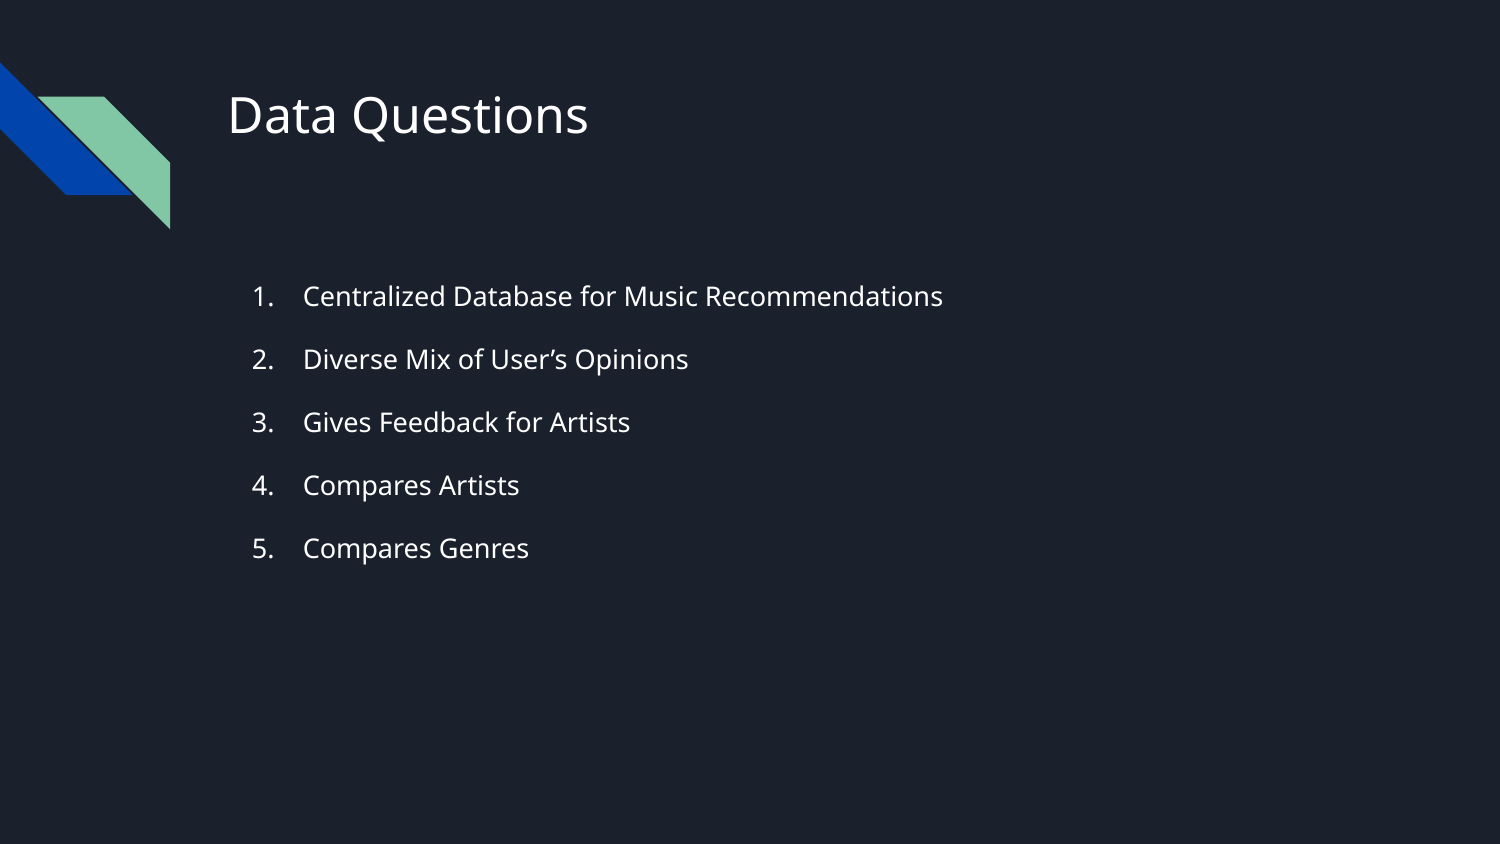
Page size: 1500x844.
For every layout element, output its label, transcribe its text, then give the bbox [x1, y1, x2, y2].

title Data Questions [212, 64, 1368, 215]
list Centralized Database for Music Recommendations Diverse Mix of User’s Opinions Gives Feedback for Artists Compares Artists Compares Genres [212, 257, 1368, 735]
